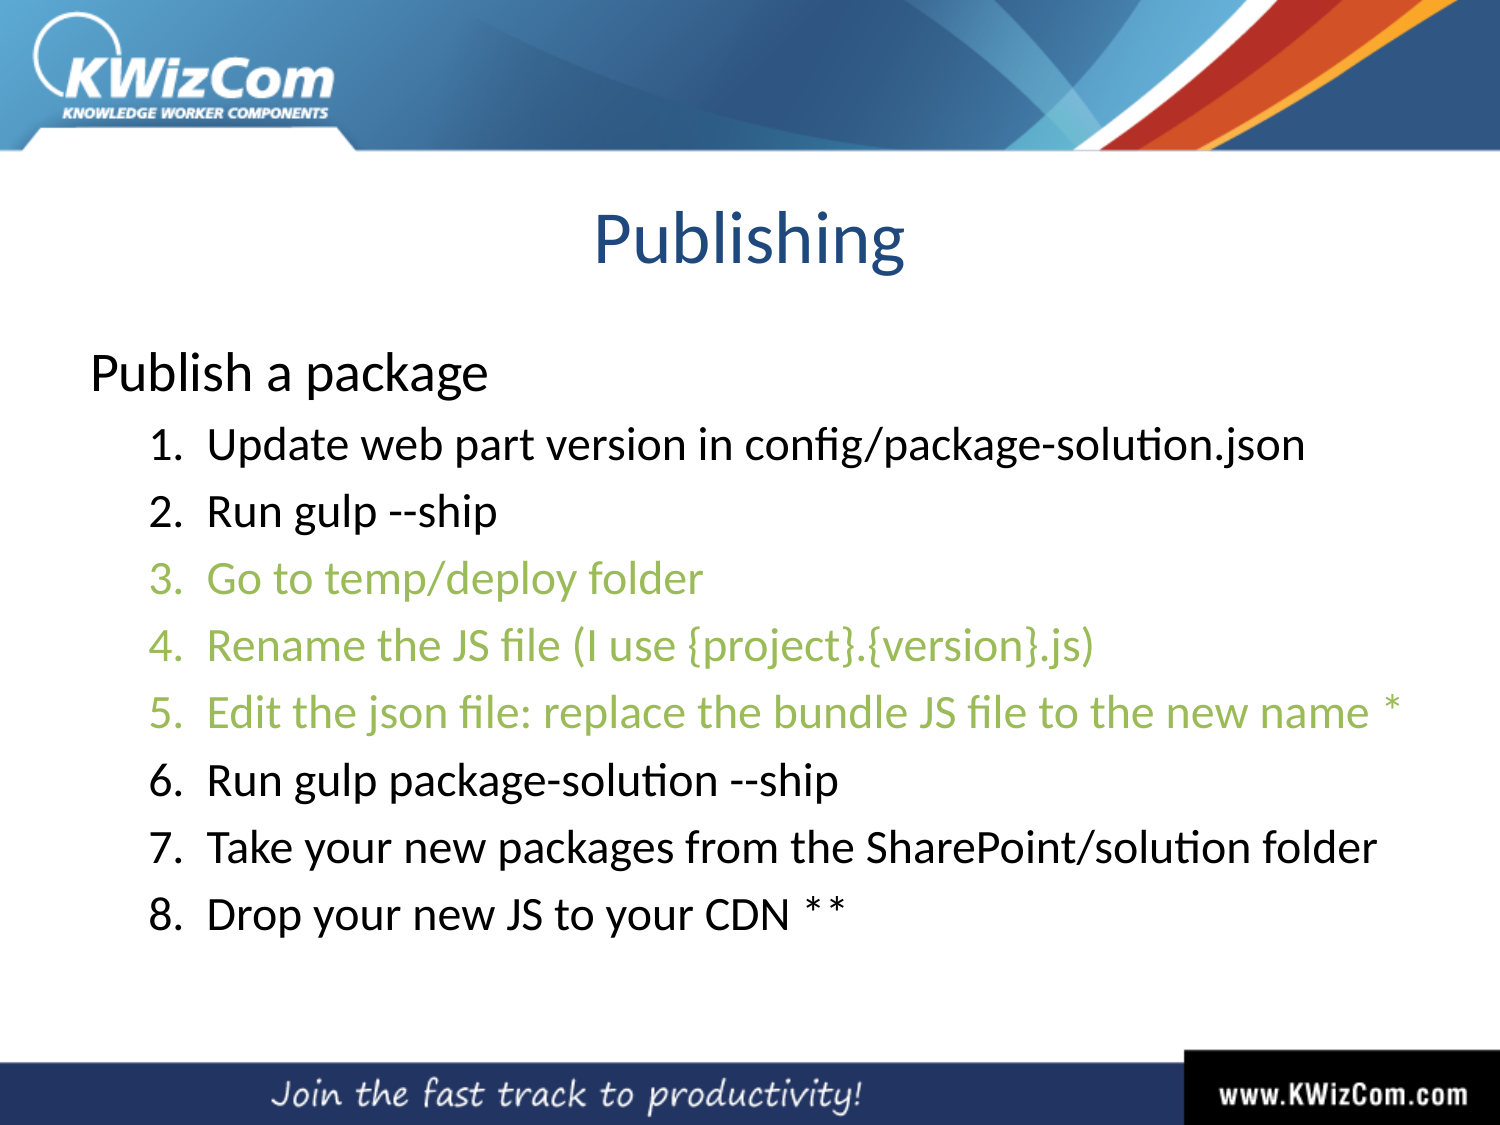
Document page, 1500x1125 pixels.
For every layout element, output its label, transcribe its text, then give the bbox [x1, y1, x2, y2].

picture [0, 0, 1500, 1125]
list Publish a package Update web part version in config/package-solution.json Run gulp --ship Go to temp/deploy folder Rename the JS file (I use {project}.{version}.js) Edit the json file: replace the bundle JS file to the new name * Run gulp package-solution --ship Take your new packages from the SharePoint/solution folder Drop your new JS to your CDN ** [75, 328, 1425, 1005]
title Publishing [75, 152, 1425, 315]
